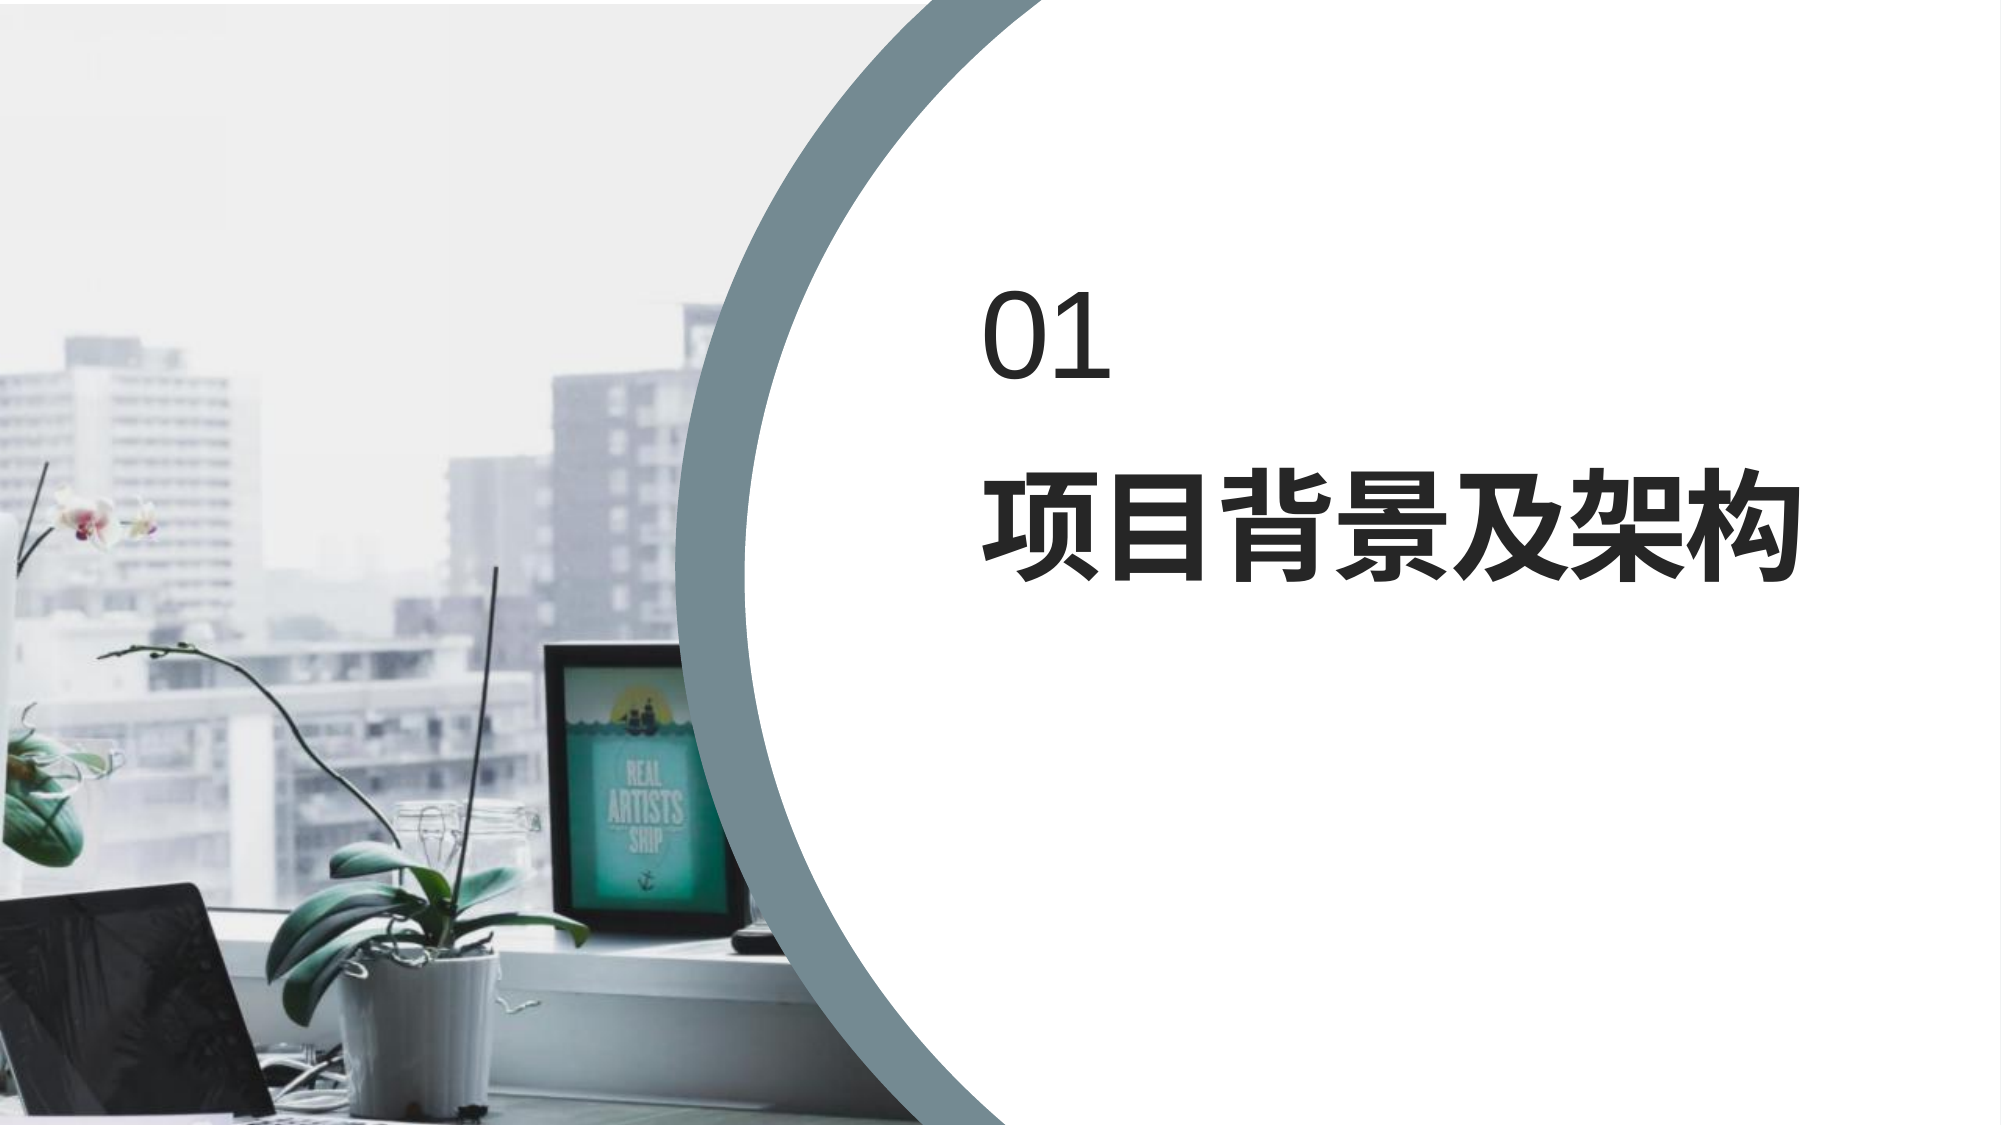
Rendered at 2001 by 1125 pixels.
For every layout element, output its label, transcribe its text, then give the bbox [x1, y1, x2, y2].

text_box 01 [966, 257, 1180, 425]
title 项目背景及架构 [966, 423, 1891, 617]
picture [0, 4, 927, 1125]
